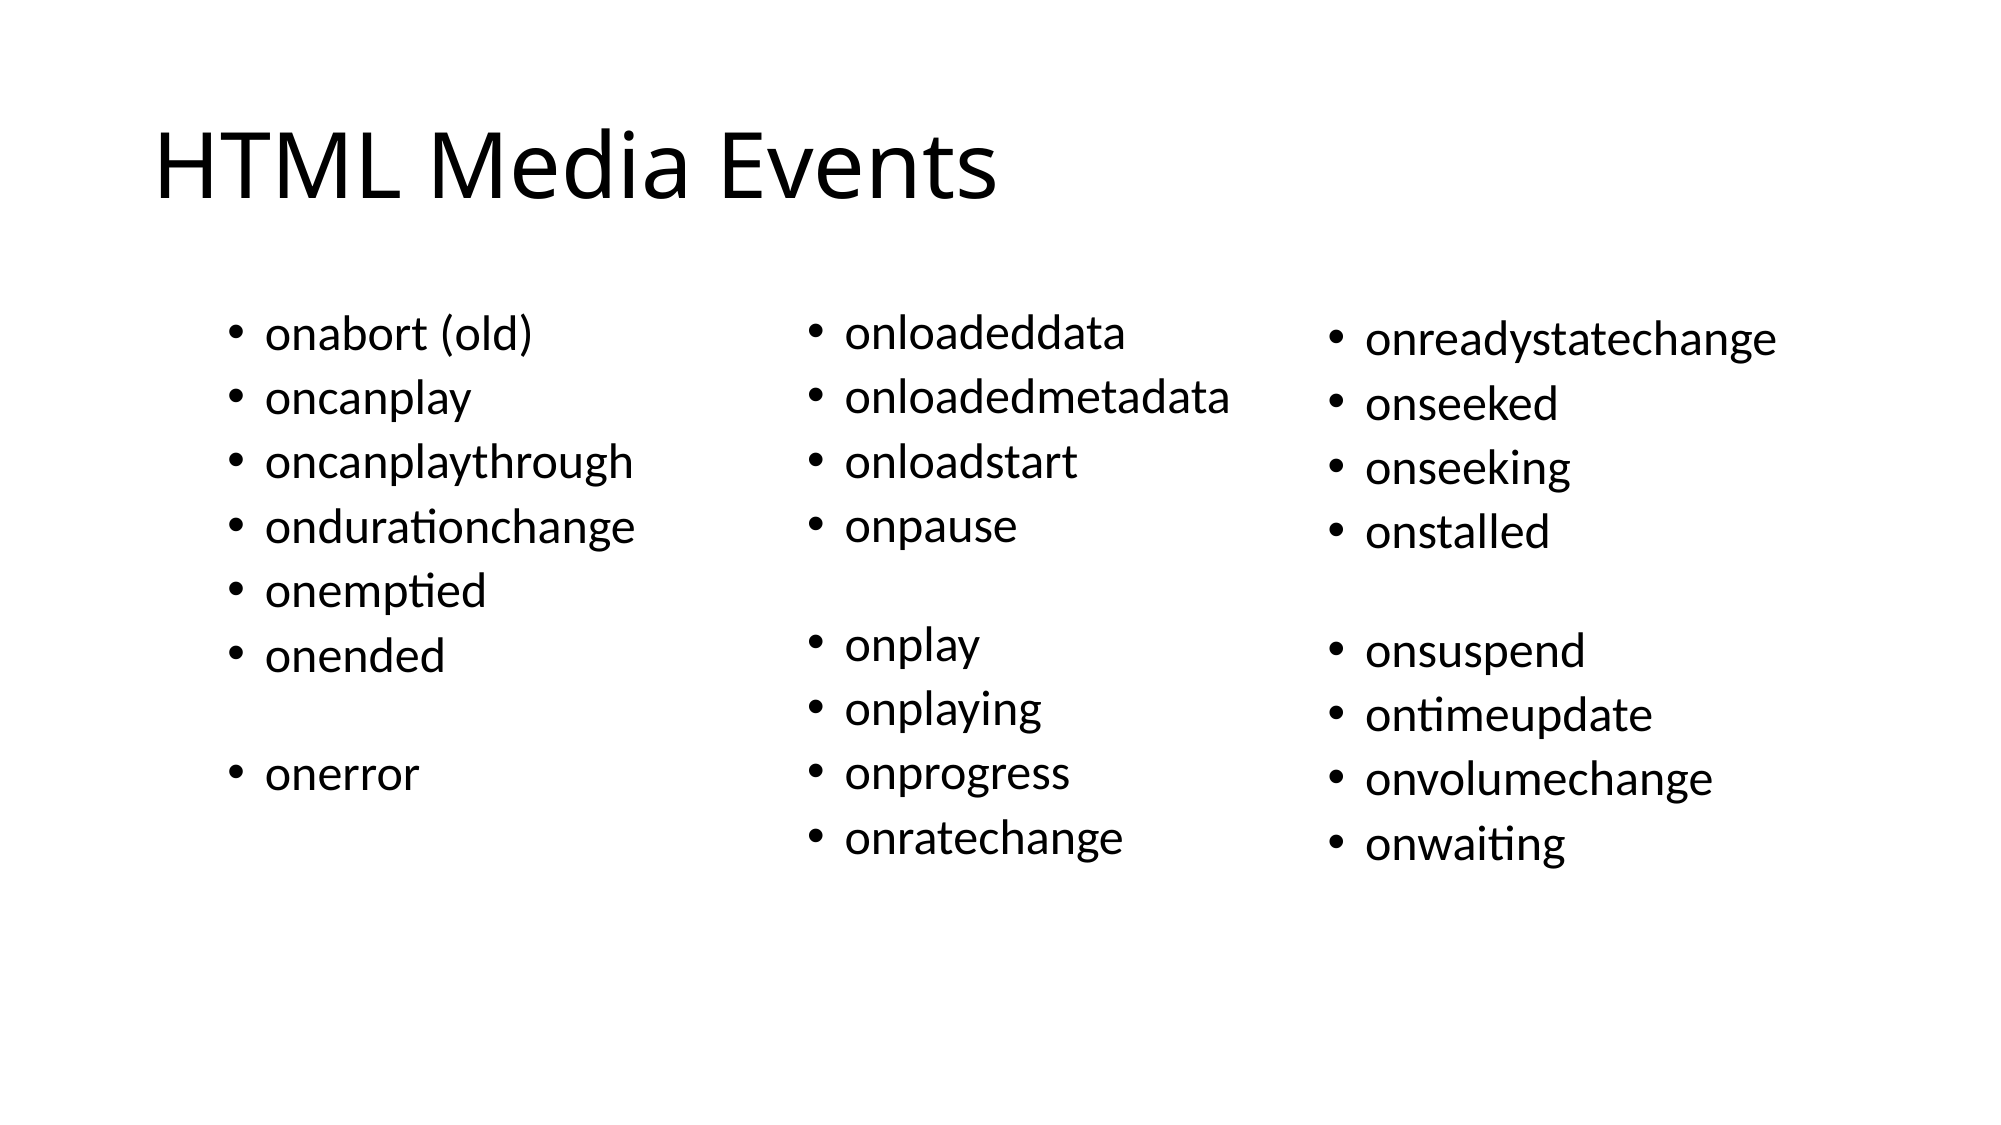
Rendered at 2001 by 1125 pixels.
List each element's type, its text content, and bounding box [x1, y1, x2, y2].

list onabort (old) oncanplay oncanplaythrough ondurationchange onemptied onended onerror [137, 299, 711, 1014]
text_box onloadeddata onloadedmetadata onloadstart onpause onplay onplaying onprogress onratechange [717, 234, 1237, 949]
title HTML Media Events [137, 59, 1863, 278]
text_box onreadystatechange onseeked onseeking onstalled onsuspend ontimeupdate onvolumechange onwaiting [1237, 234, 1811, 949]
